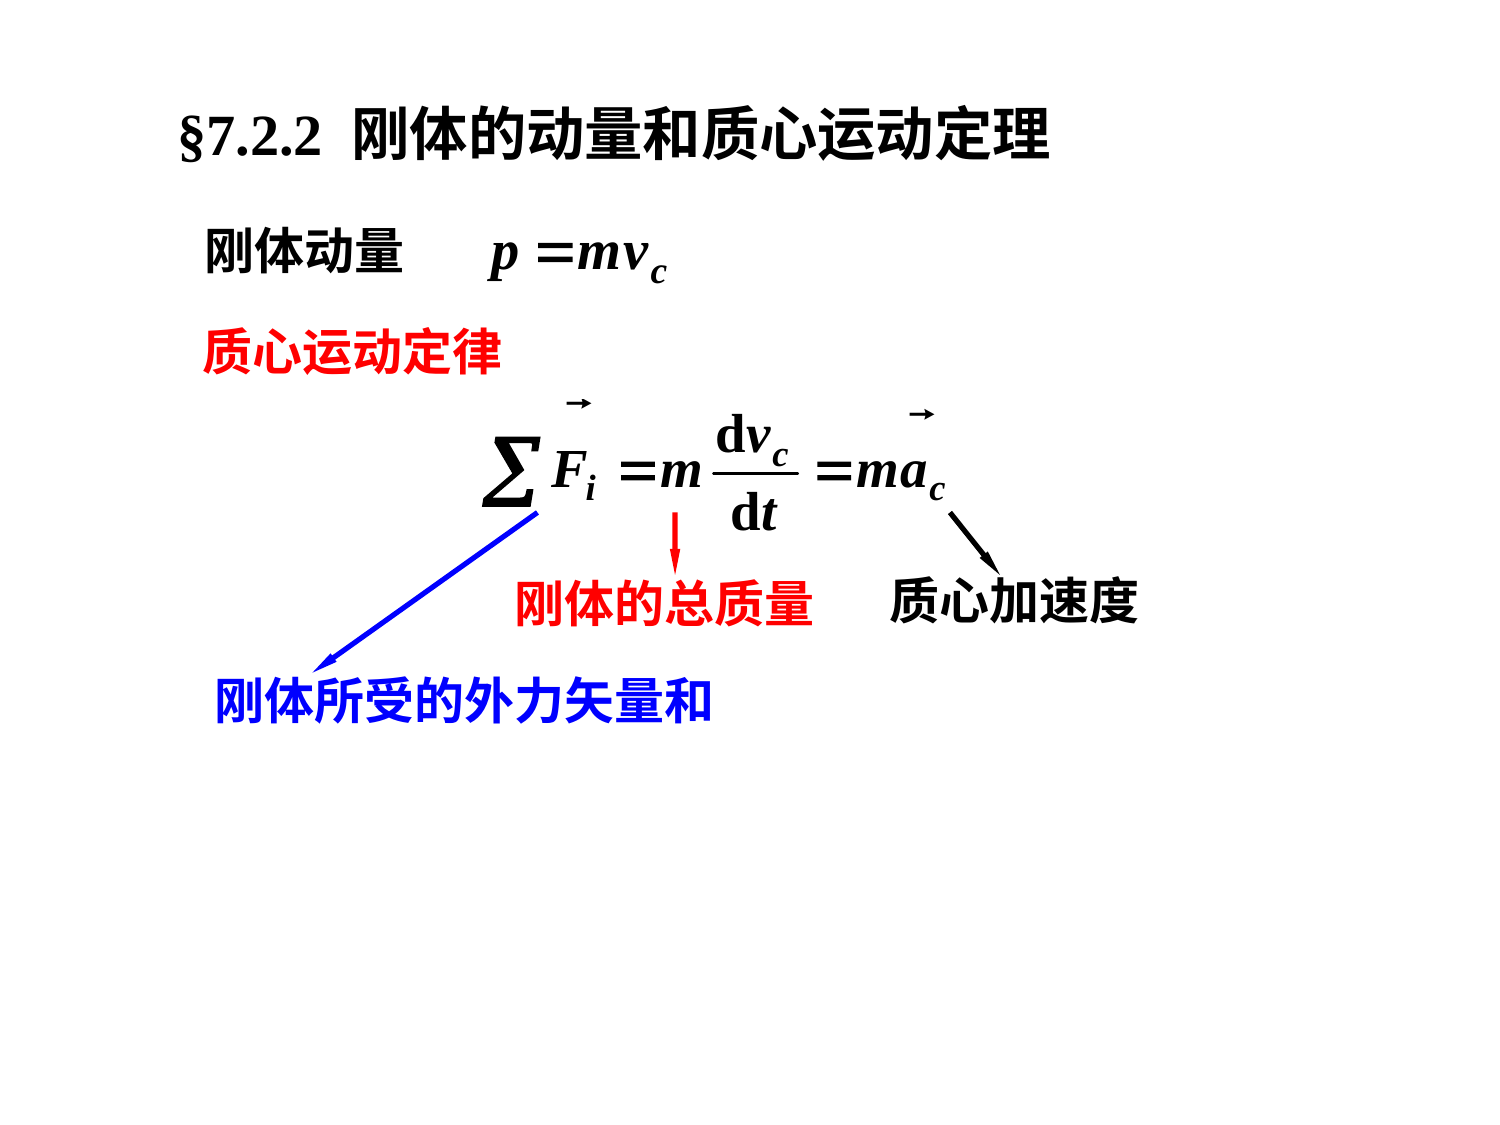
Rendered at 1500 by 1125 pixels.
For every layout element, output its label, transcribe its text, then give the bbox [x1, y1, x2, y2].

text_box 刚体的总质量 [499, 564, 888, 640]
text_box 质心加速度 [875, 562, 1200, 638]
text_box 刚体动量 [190, 212, 454, 288]
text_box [474, 399, 956, 543]
text_box [670, 552, 680, 564]
text_box 质心运动定律 [187, 312, 713, 388]
text_box 刚体所受的外力矢量和 [200, 662, 825, 738]
text_box [322, 552, 483, 662]
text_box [474, 212, 678, 298]
text_box §7.2.2 刚体的动量和质心运动定理 [162, 89, 1288, 175]
text_box [960, 524, 1000, 575]
